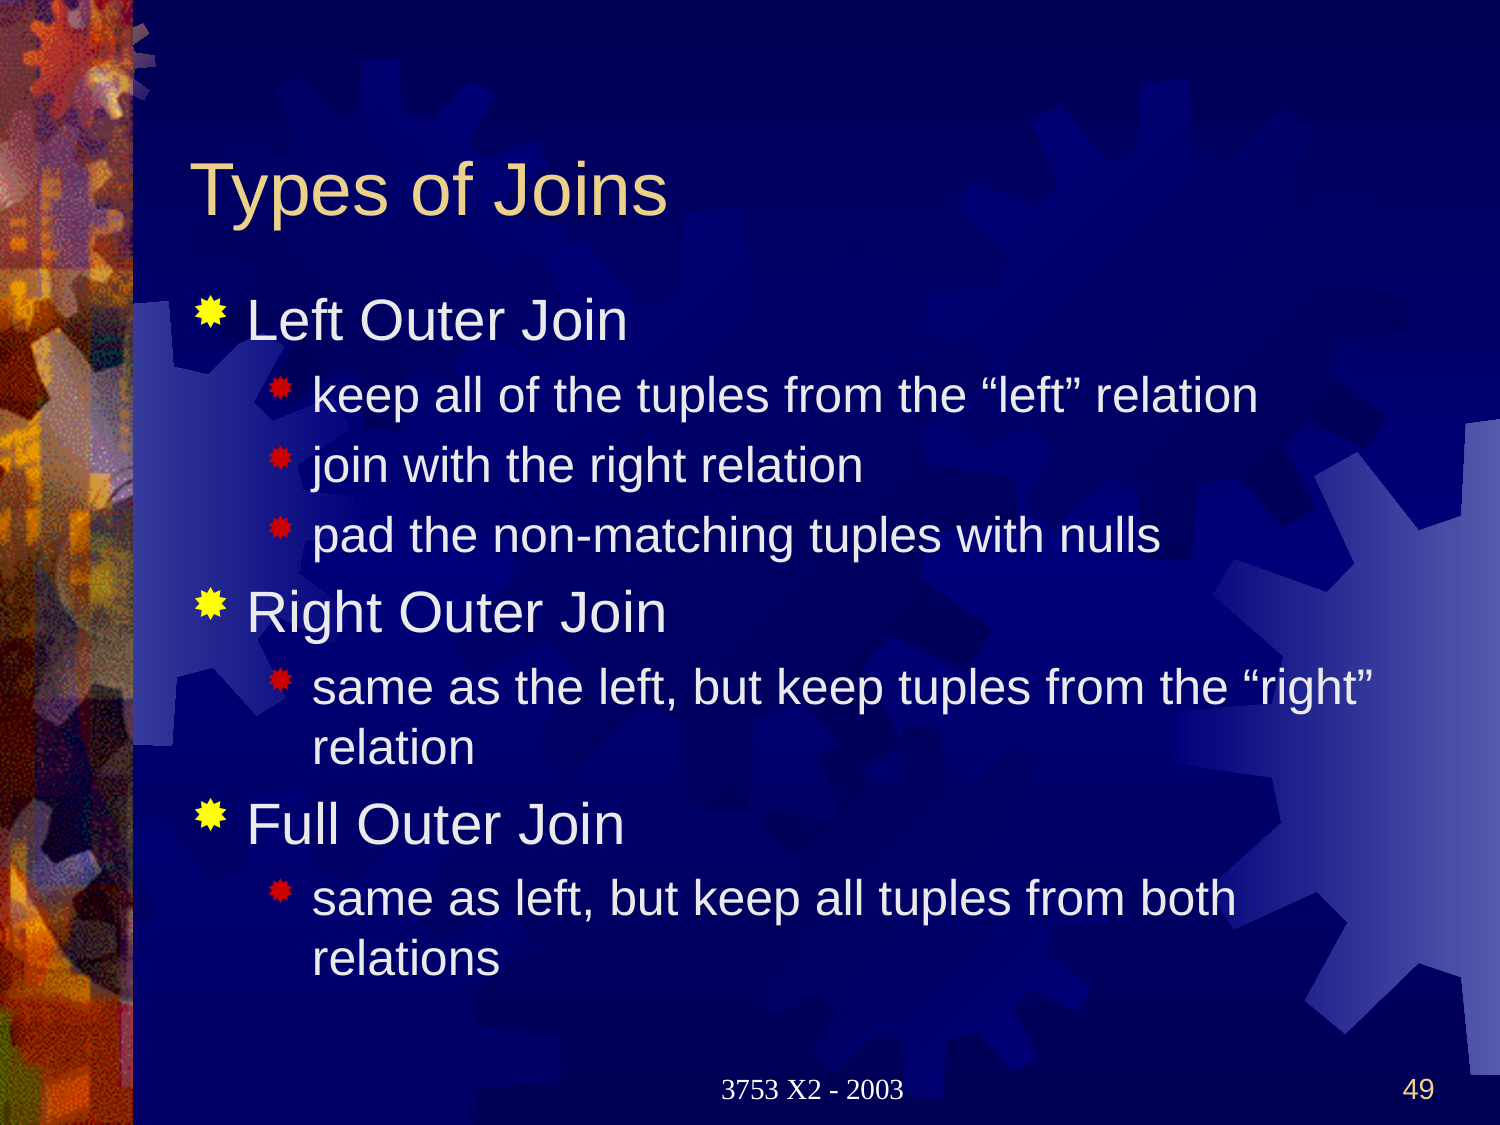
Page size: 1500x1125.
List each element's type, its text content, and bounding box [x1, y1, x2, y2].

slide_number 49 [1137, 1037, 1450, 1113]
picture [0, 0, 133, 1125]
footer 3753 X2 - 2003 [575, 1037, 1050, 1113]
list Left Outer Join keep all of the tuples from the “left” relation join with the right relation pad the non-matching tuples with nulls Right Outer Join same as the left, but keep tuples from the “right” relation Full Outer Join same as left, but keep all tuples from both relations [174, 275, 1450, 950]
title Types of Joins [174, 50, 1450, 238]
